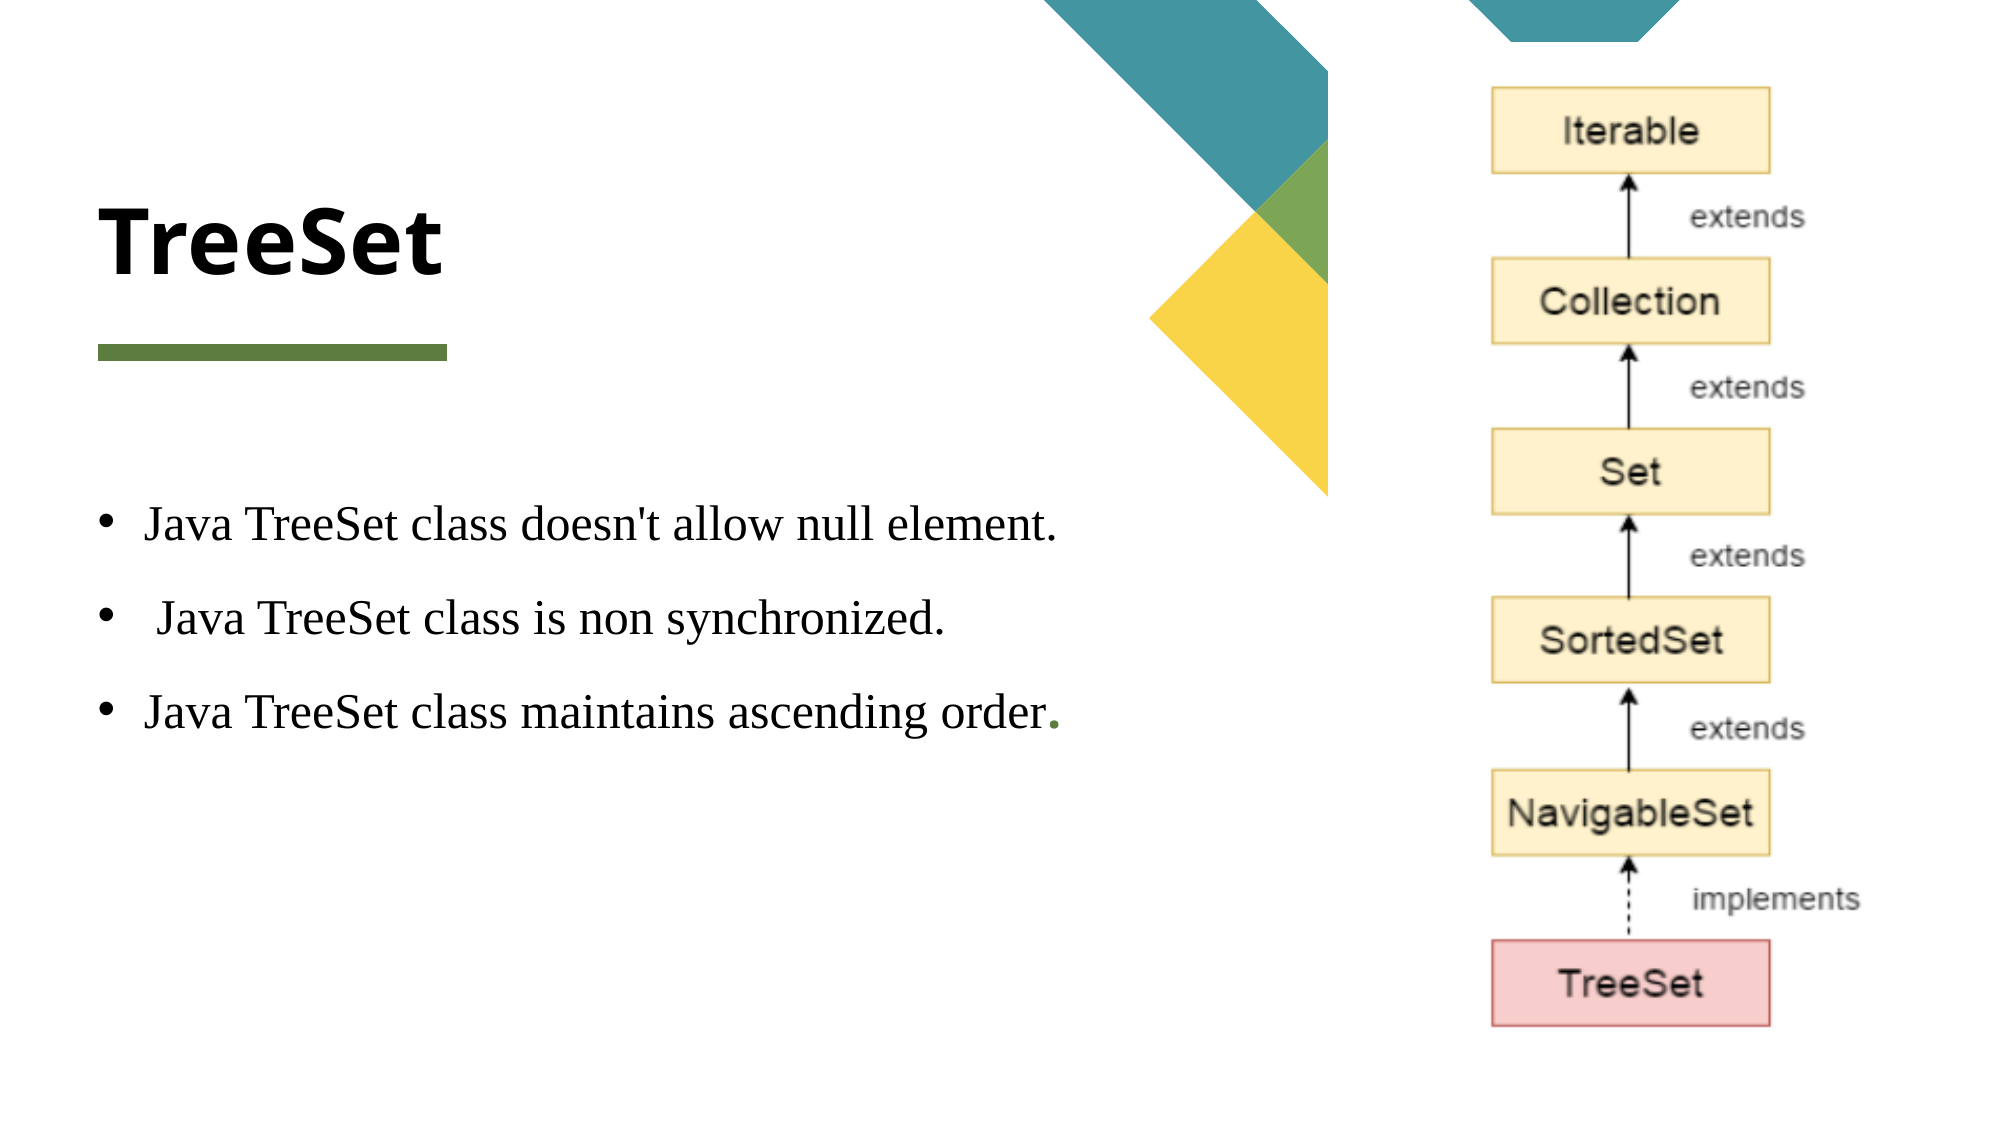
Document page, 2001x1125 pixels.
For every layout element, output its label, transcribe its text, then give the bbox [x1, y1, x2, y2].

title TreeSet [97, 31, 1211, 293]
list Java TreeSet class doesn't allow null element. Java TreeSet class is non synchronized. Java TreeSet class maintains ascending order. [97, 464, 1211, 1074]
picture [1328, 42, 2000, 1125]
